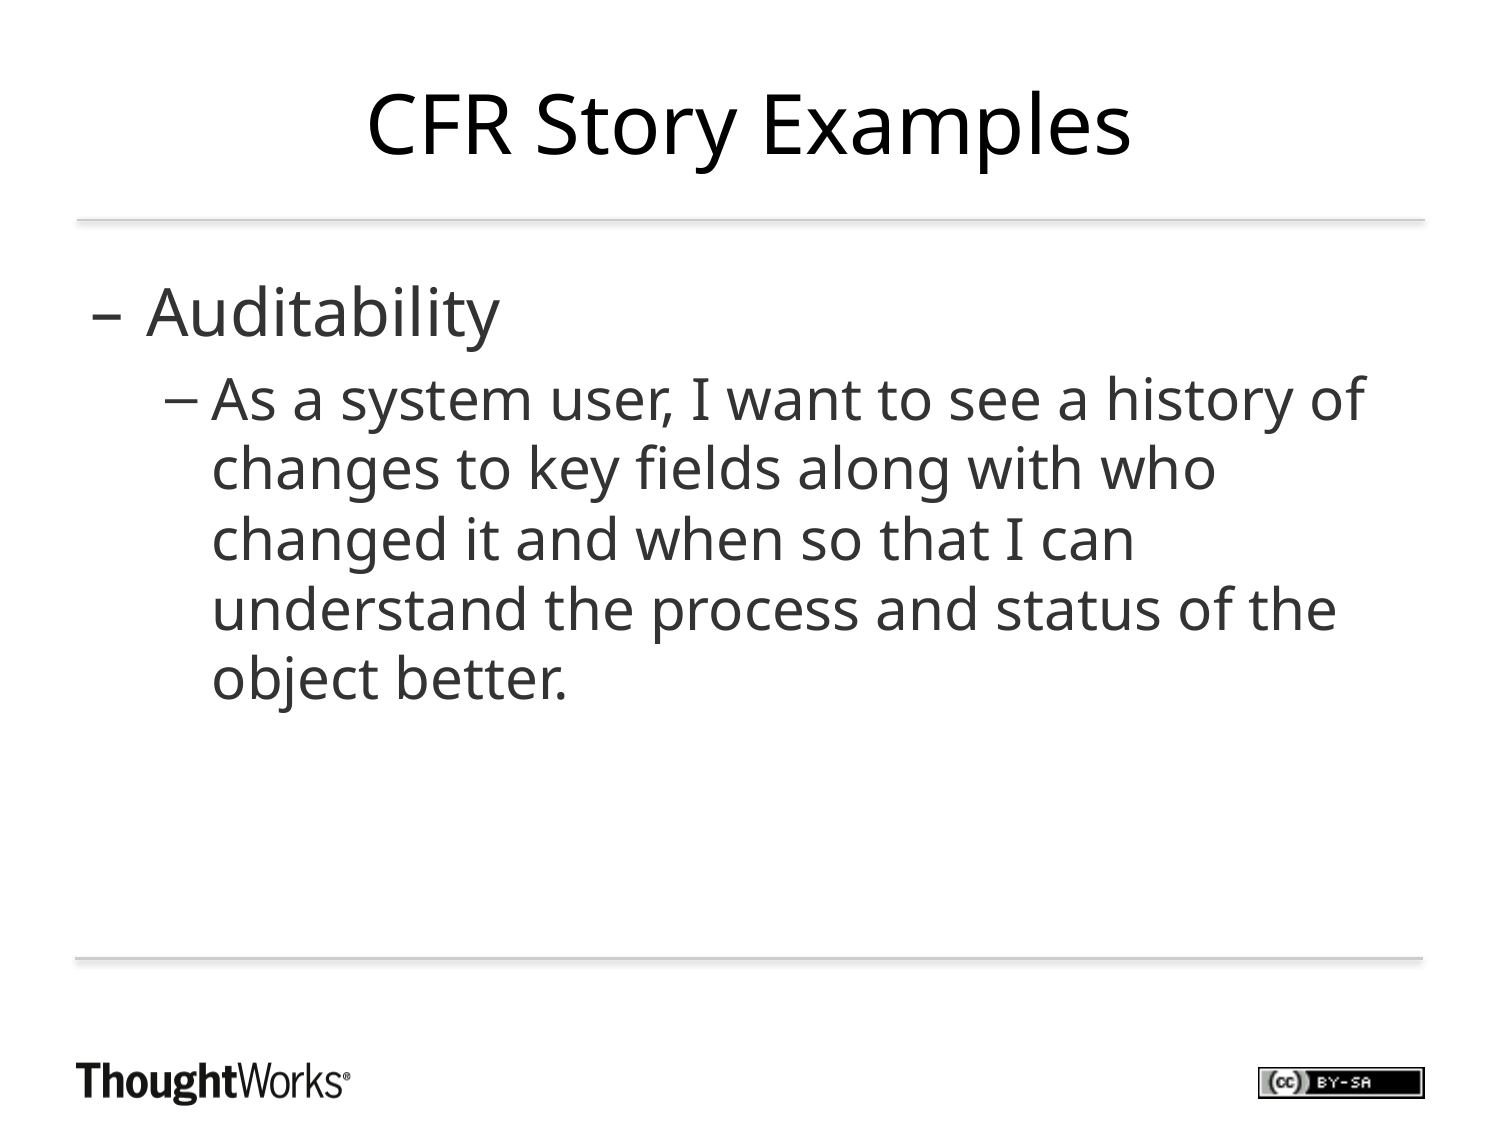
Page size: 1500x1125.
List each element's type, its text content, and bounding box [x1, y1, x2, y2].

picture [1258, 1067, 1425, 1099]
list Auditability As a system user, I want to see a history of changes to key fields along with who changed it and when so that I can understand the process and status of the object better. [75, 262, 1425, 948]
picture [75, 1062, 351, 1106]
title CFR Story Examples [75, 45, 1425, 197]
